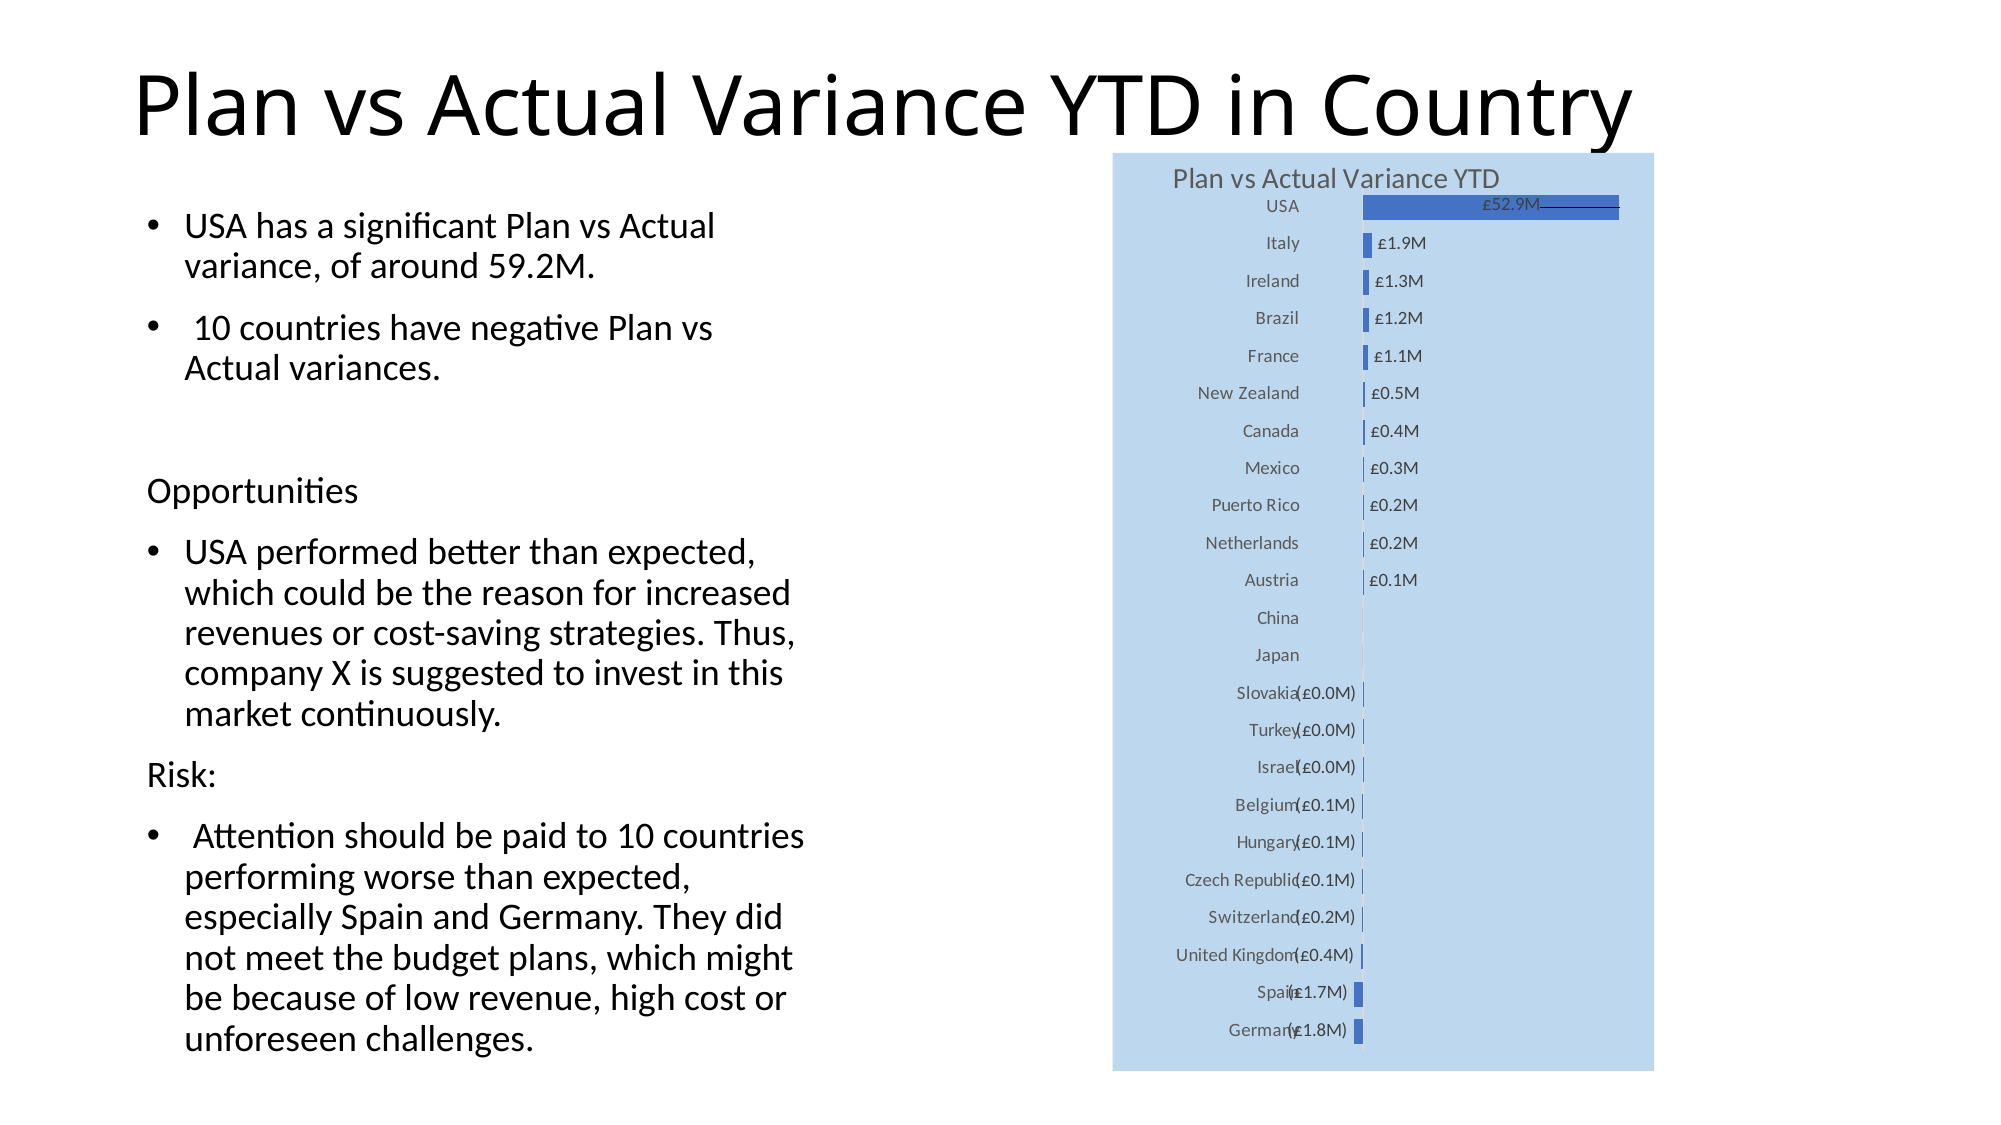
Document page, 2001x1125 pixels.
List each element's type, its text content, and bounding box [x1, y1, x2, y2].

list USA has a significant Plan vs Actual variance, of around 59.2M. 10 countries have negative Plan vs Actual variances. Opportunities USA performed better than expected, which could be the reason for increased revenues or cost-saving strategies. Thus, company X is suggested to invest in this market continuously. Risk: Attention should be paid to 10 countries performing worse than expected, especially Spain and Germany. They did not meet the budget plans, which might be because of low revenue, high cost or unforeseen challenges. [131, 198, 833, 1071]
title Plan vs Actual Variance YTD in Country [117, 0, 1843, 218]
chart [1112, 152, 1655, 1071]
